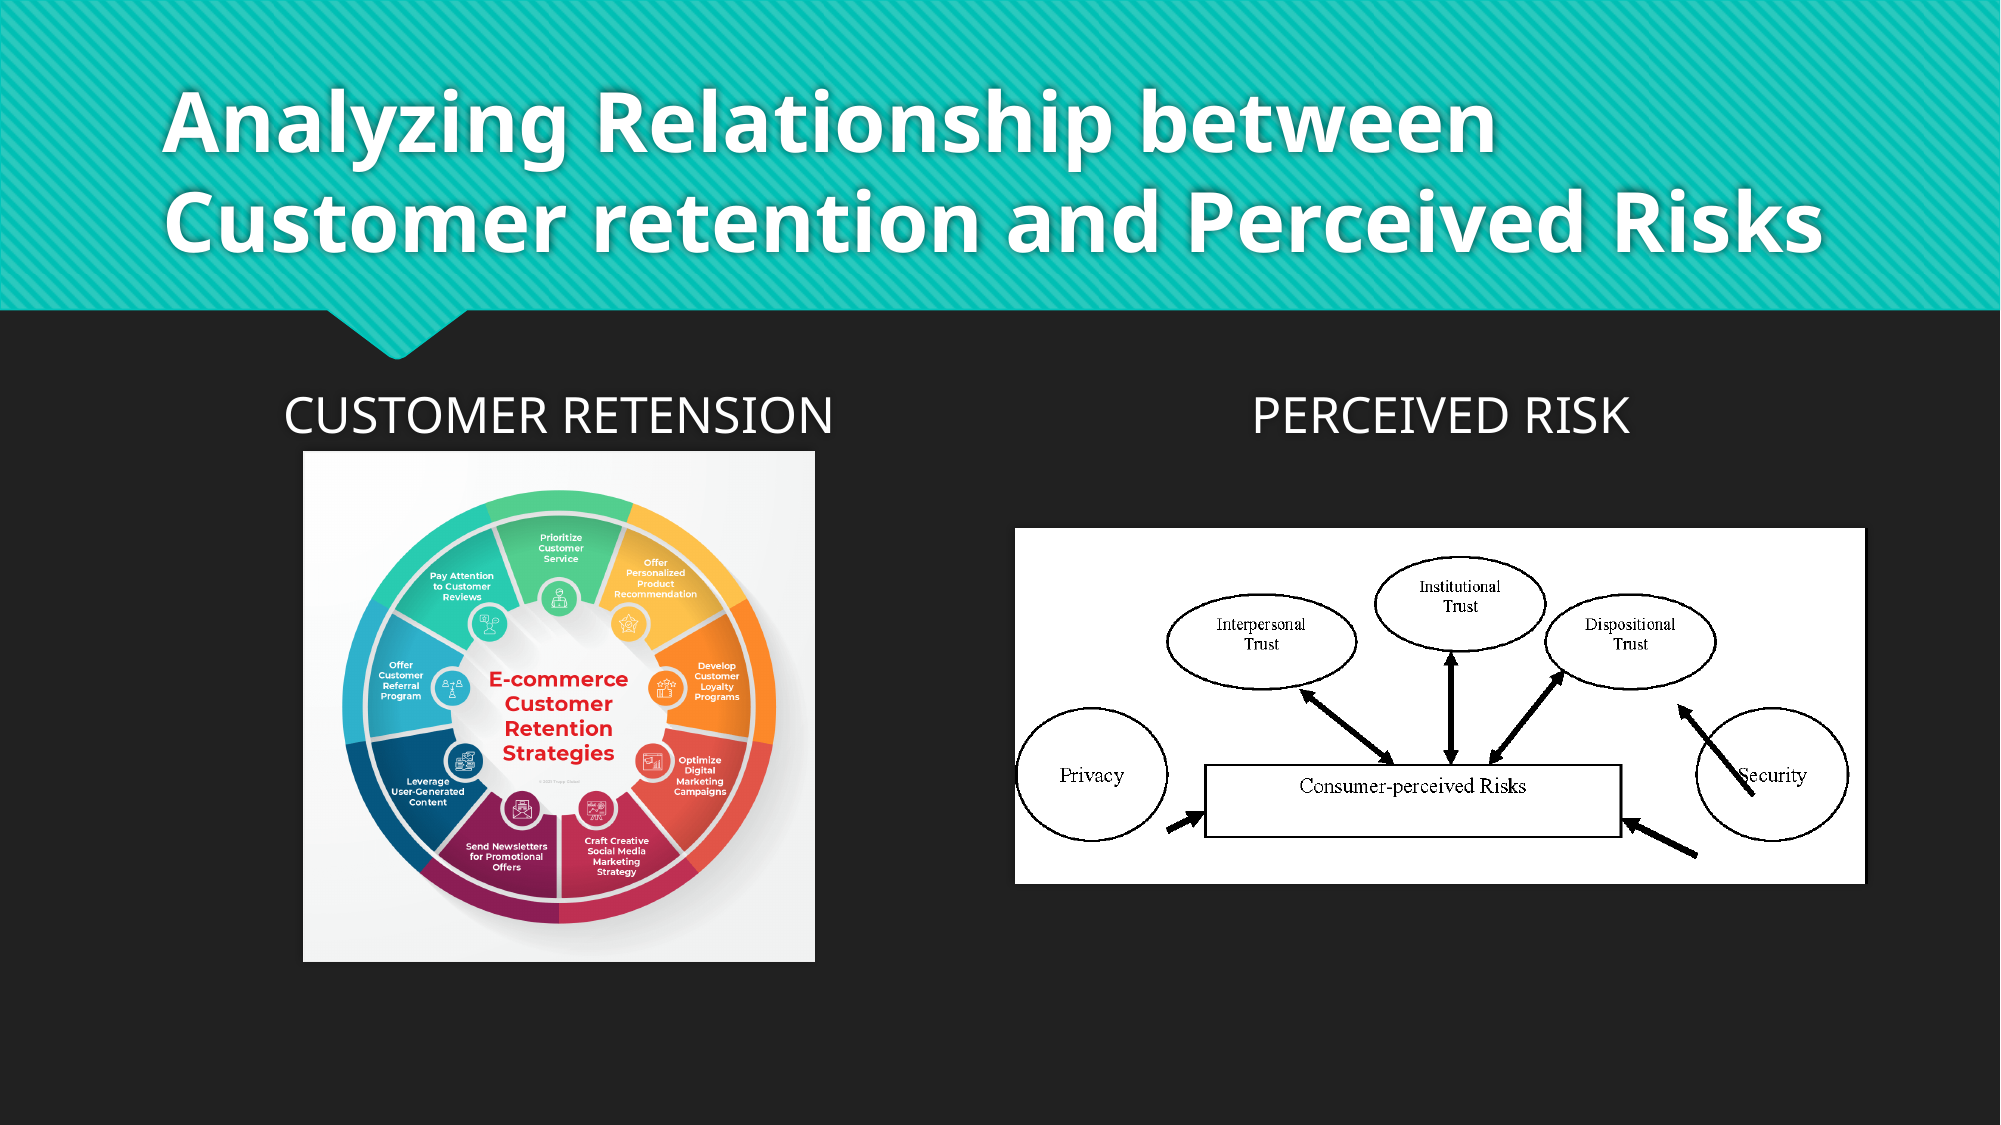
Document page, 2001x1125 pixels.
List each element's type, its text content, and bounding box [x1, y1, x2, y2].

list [303, 451, 815, 962]
list CUSTOMER RETENSION [133, 356, 985, 452]
list PERCEIVED RISK [1014, 356, 1868, 452]
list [1014, 528, 1868, 885]
title Analyzing Relationship between Customer retention and Perceived Risks [147, 43, 1883, 278]
